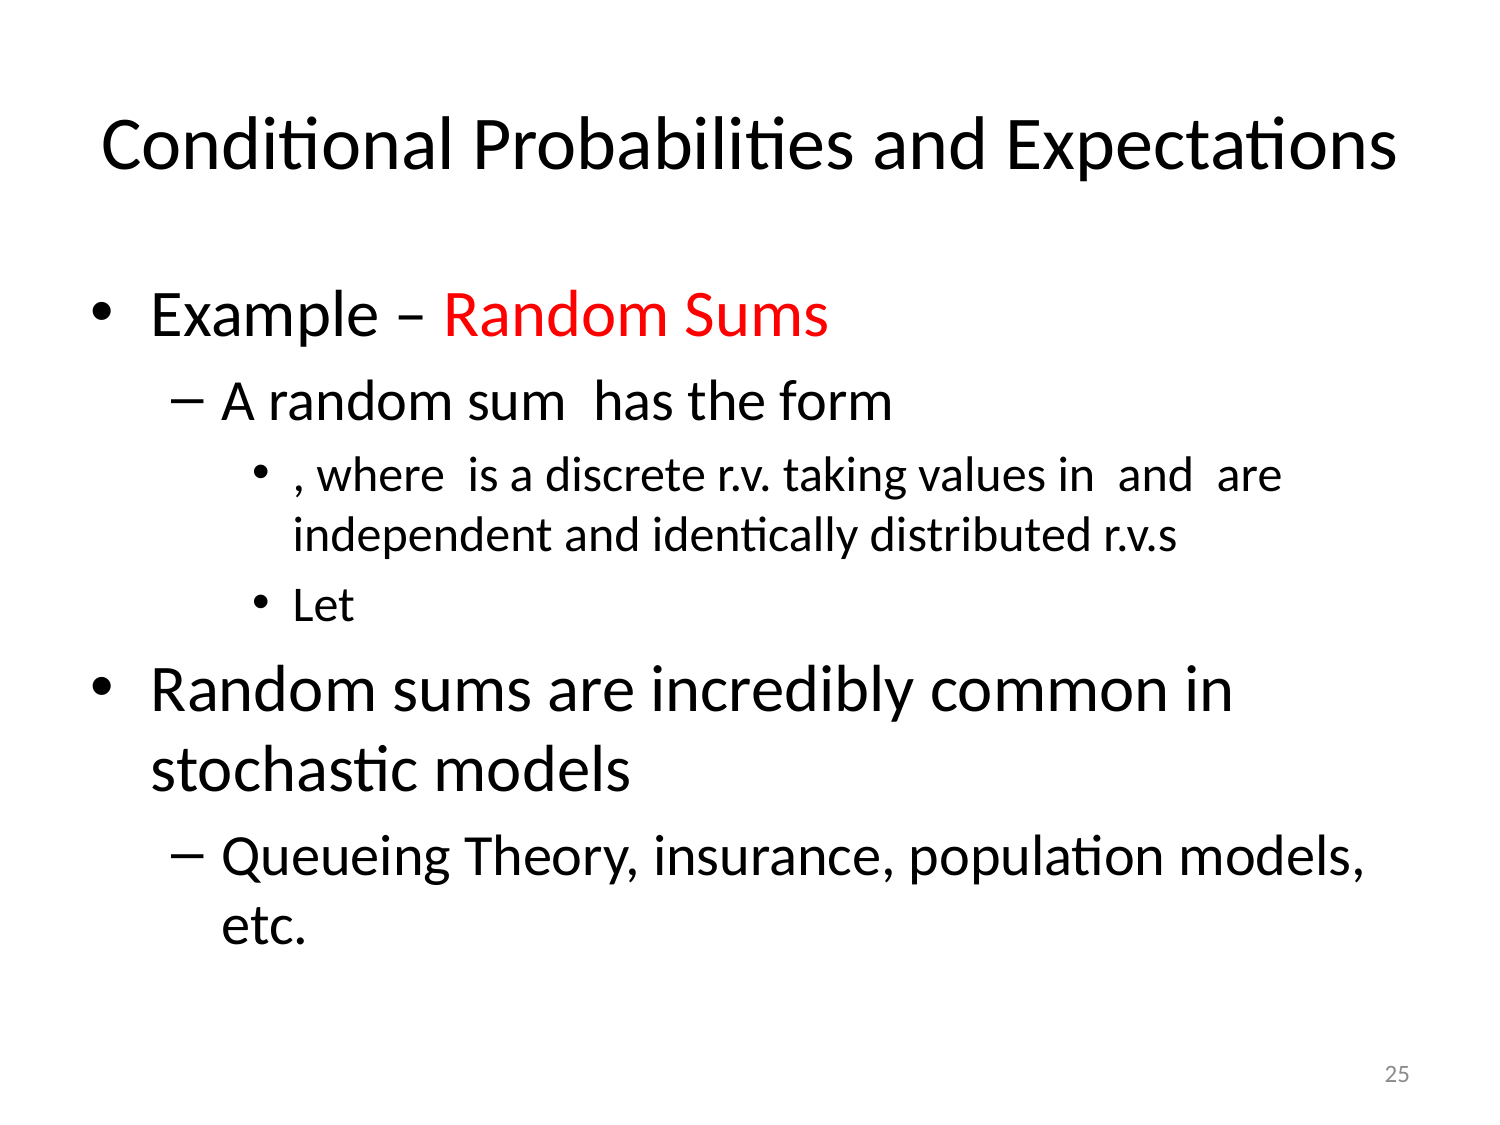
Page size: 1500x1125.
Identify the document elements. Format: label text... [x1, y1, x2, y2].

title Conditional Probabilities and Expectations [75, 45, 1425, 233]
slide_number 25 [1074, 1042, 1425, 1103]
